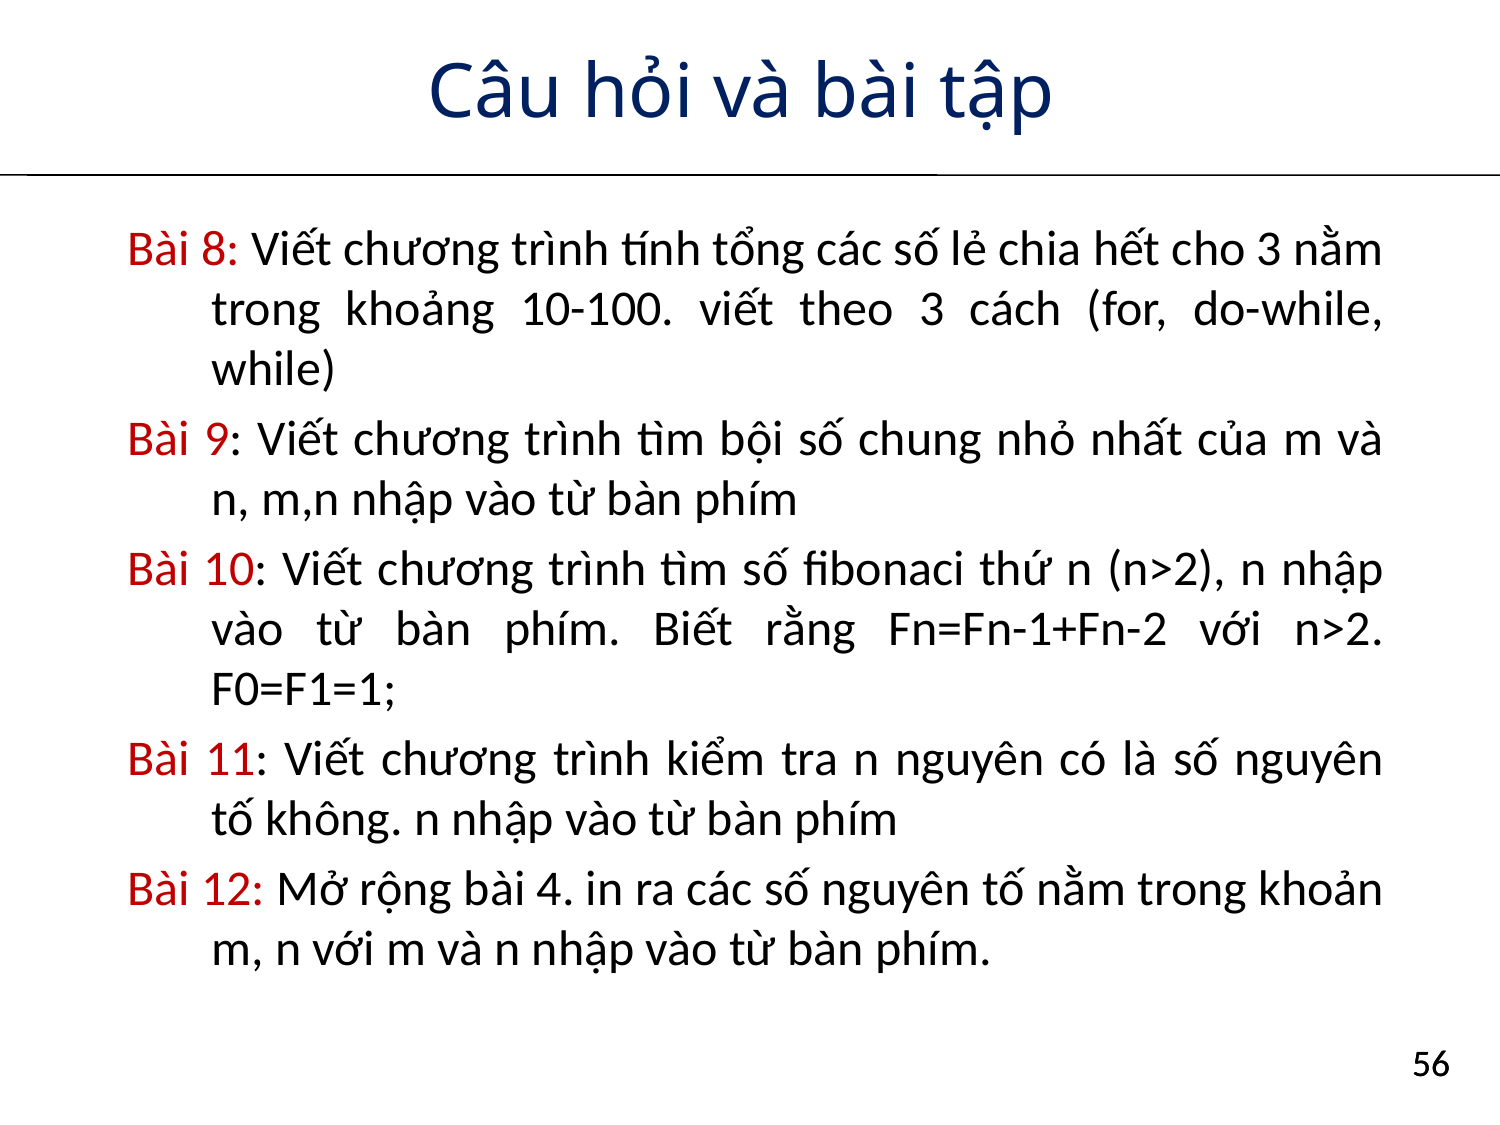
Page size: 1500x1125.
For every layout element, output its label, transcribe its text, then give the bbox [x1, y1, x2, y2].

list Bài 8: Viết chương trình tính tổng các số lẻ chia hết cho 3 nằm trong khoảng 10-100. viết theo 3 cách (for, do-while, while) Bài 9: Viết chương trình tìm bội số chung nhỏ nhất của m và n, m,n nhập vào từ bàn phím Bài 10: Viết chương trình tìm số fibonaci thứ n (n>2), n nhập vào từ bàn phím. Biết rằng Fn=Fn-1+Fn-2 với n>2. F0=F1=1; Bài 11: Viết chương trình kiểm tra n nguyên có là số nguyên tố không. n nhập vào từ bàn phím Bài 12: Mở rộng bài 4. in ra các số nguyên tố nằm trong khoản m, n với m và n nhập vào từ bàn phím. [112, 208, 1400, 1013]
title Câu hỏi và bài tập [99, 0, 1400, 175]
